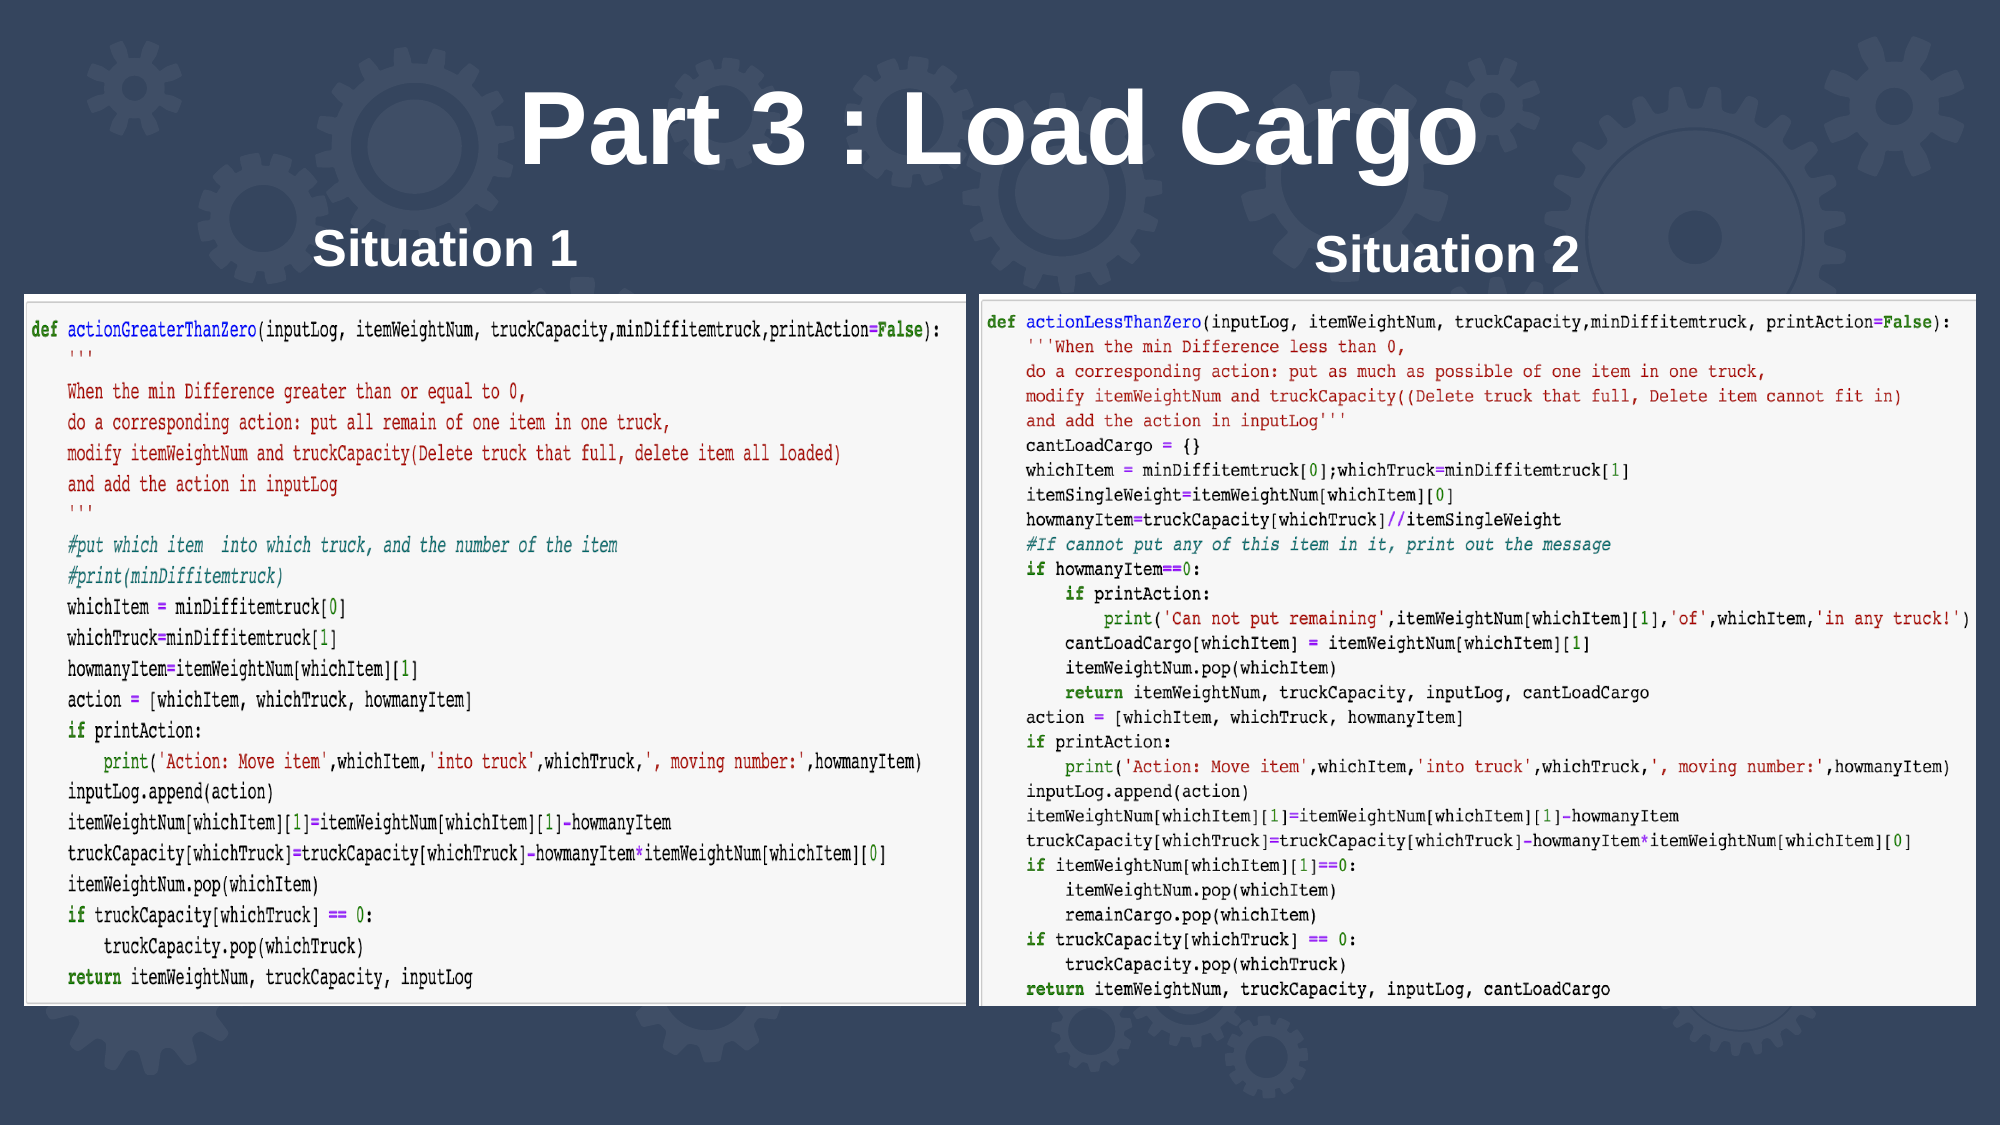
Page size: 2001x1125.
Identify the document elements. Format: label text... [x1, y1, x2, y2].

picture [979, 294, 1976, 1006]
picture [24, 294, 966, 1006]
text_box Situation 1 [167, 214, 725, 294]
text_box Situation 2 [947, 212, 1948, 291]
text_box Part 3 : Load Cargo [50, 67, 1950, 186]
